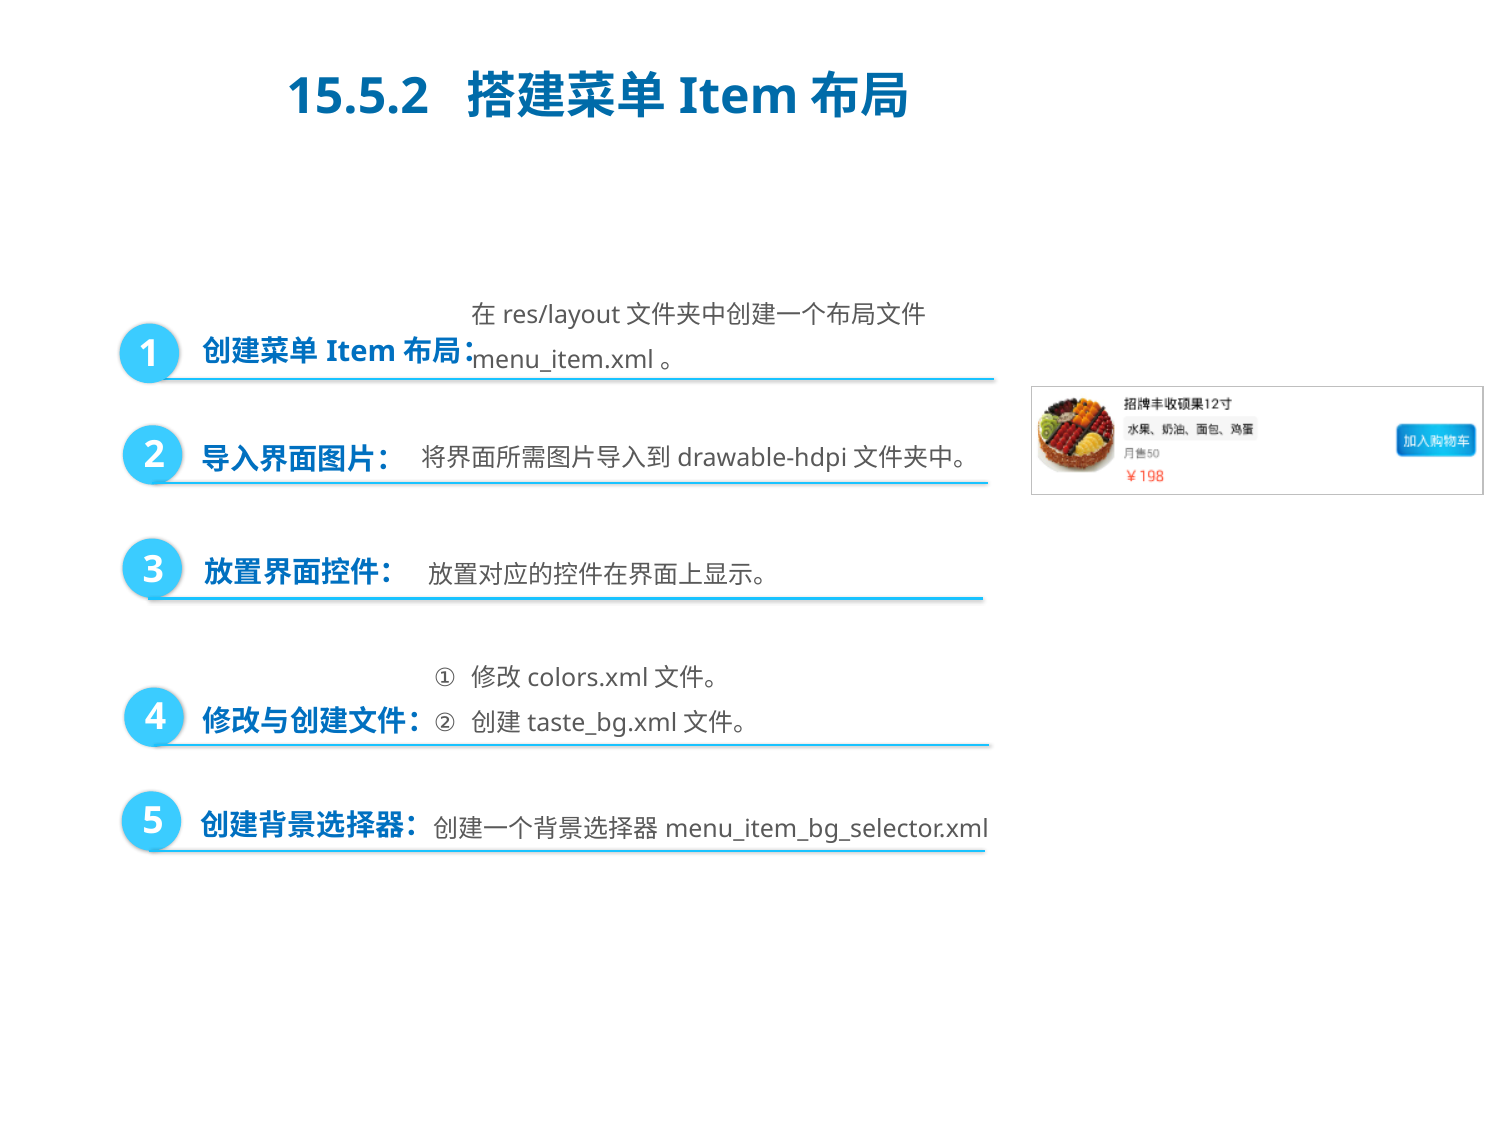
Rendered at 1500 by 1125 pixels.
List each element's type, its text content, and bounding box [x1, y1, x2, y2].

text_box 3 [127, 537, 179, 598]
text_box [175, 338, 179, 369]
text_box [122, 438, 128, 472]
text_box 创建菜单Item布局： [187, 314, 457, 375]
text_box 修改colors.xml文件。 创建taste_bg.xml文件。 [419, 645, 966, 744]
text_box 4 [130, 684, 182, 745]
text_box 创建一个背景选择器menu_item_bg_selector.xml [419, 796, 1062, 850]
text_box 将界面所需图片导入到drawable-hdpi文件夹中。 [406, 425, 994, 480]
text_box 放置界面控件： [189, 537, 433, 596]
text_box 修改与创建文件： [187, 684, 419, 743]
text_box 1 [123, 321, 175, 382]
text_box 创建背景选择器： [185, 788, 443, 848]
text_box [124, 699, 130, 735]
text_box 15.5.2 搭建菜单Item布局 [271, 30, 1117, 157]
text_box 导入界面图片： [186, 422, 420, 480]
text_box 2 [128, 422, 180, 483]
text_box [119, 339, 123, 368]
picture [1032, 387, 1483, 494]
text_box 5 [127, 788, 179, 849]
text_box [121, 804, 127, 838]
text_box 在res/layout文件夹中创建一个布局文件 menu_item.xml。 [457, 282, 1010, 381]
text_box [122, 552, 127, 584]
text_box 放置对应的控件在界面上显示。 [413, 542, 798, 597]
